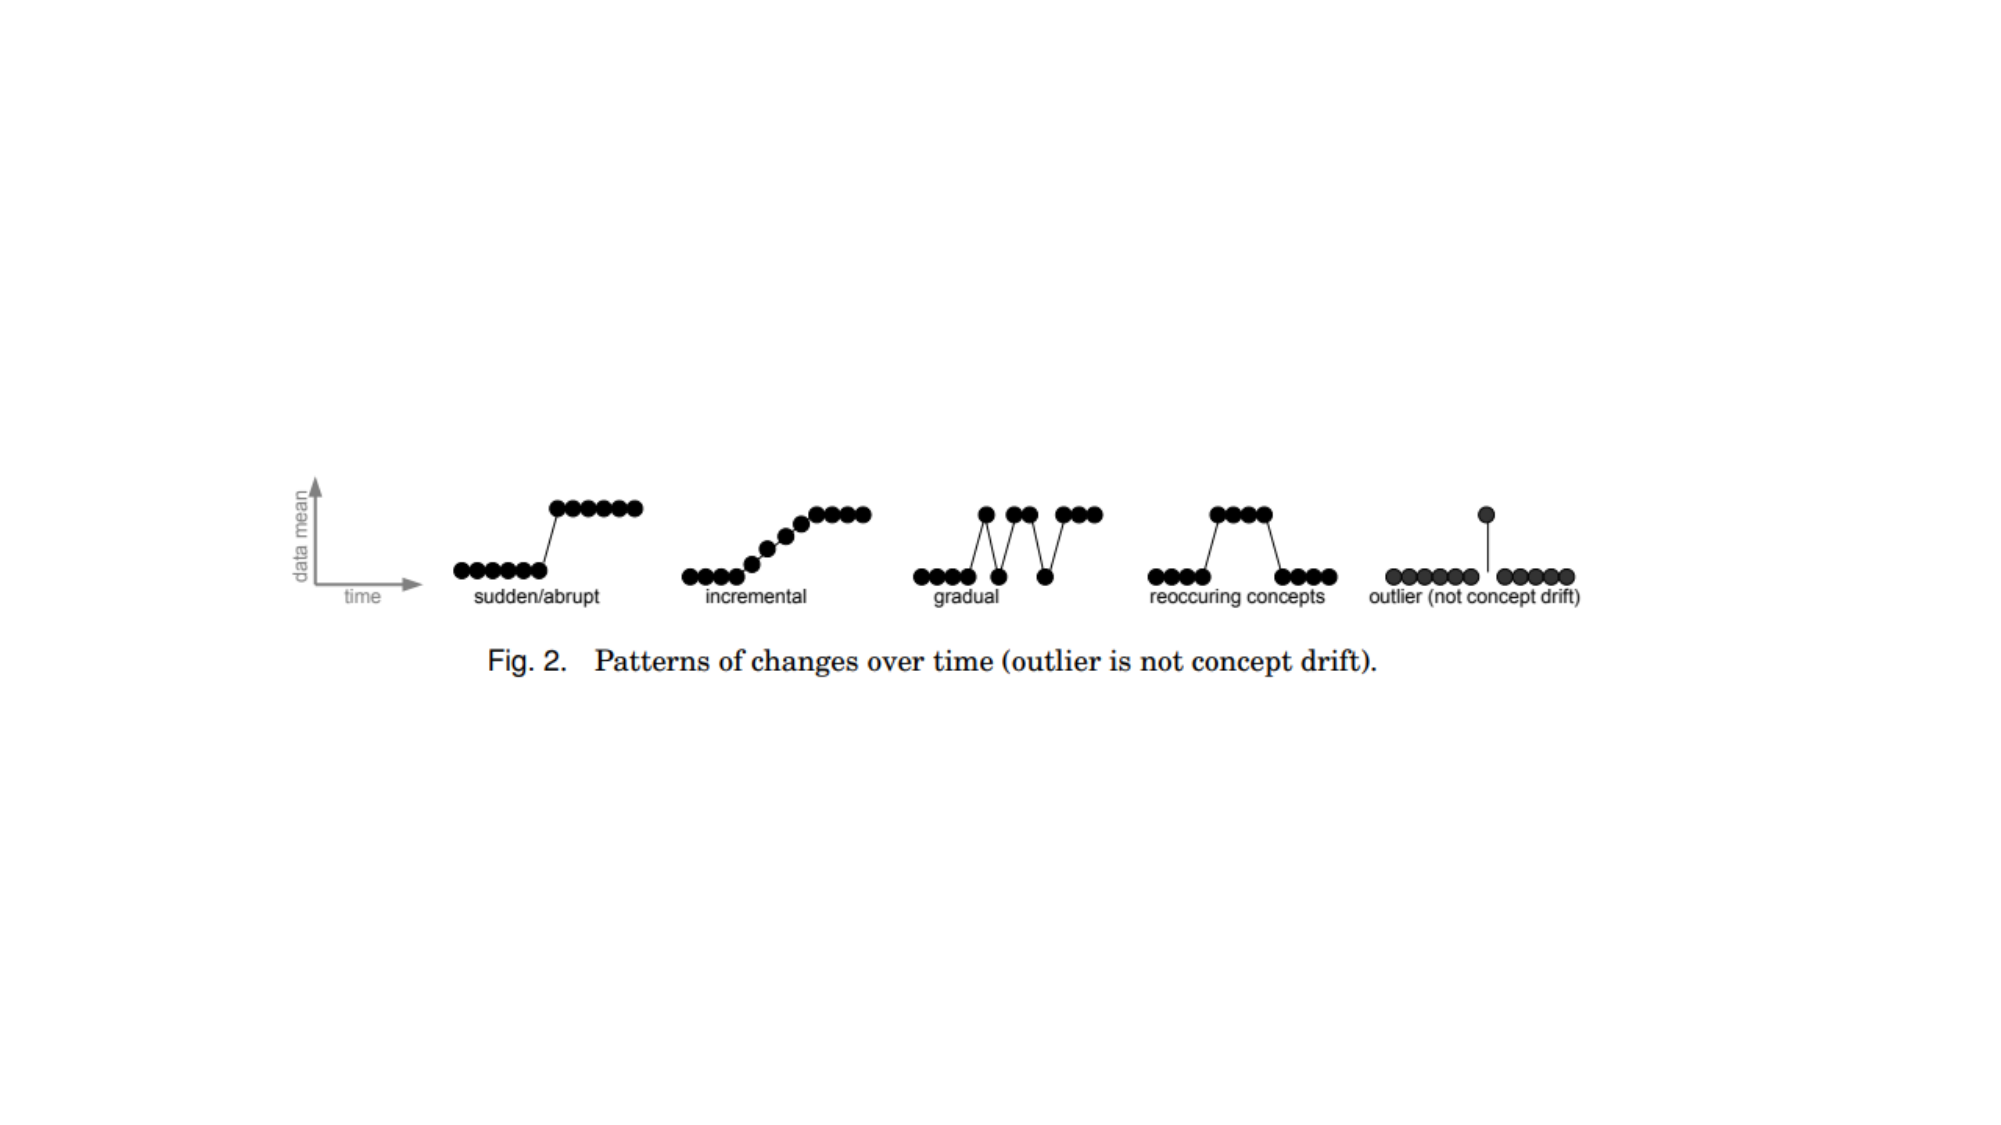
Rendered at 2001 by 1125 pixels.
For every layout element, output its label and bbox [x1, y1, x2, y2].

list [244, 435, 1650, 715]
